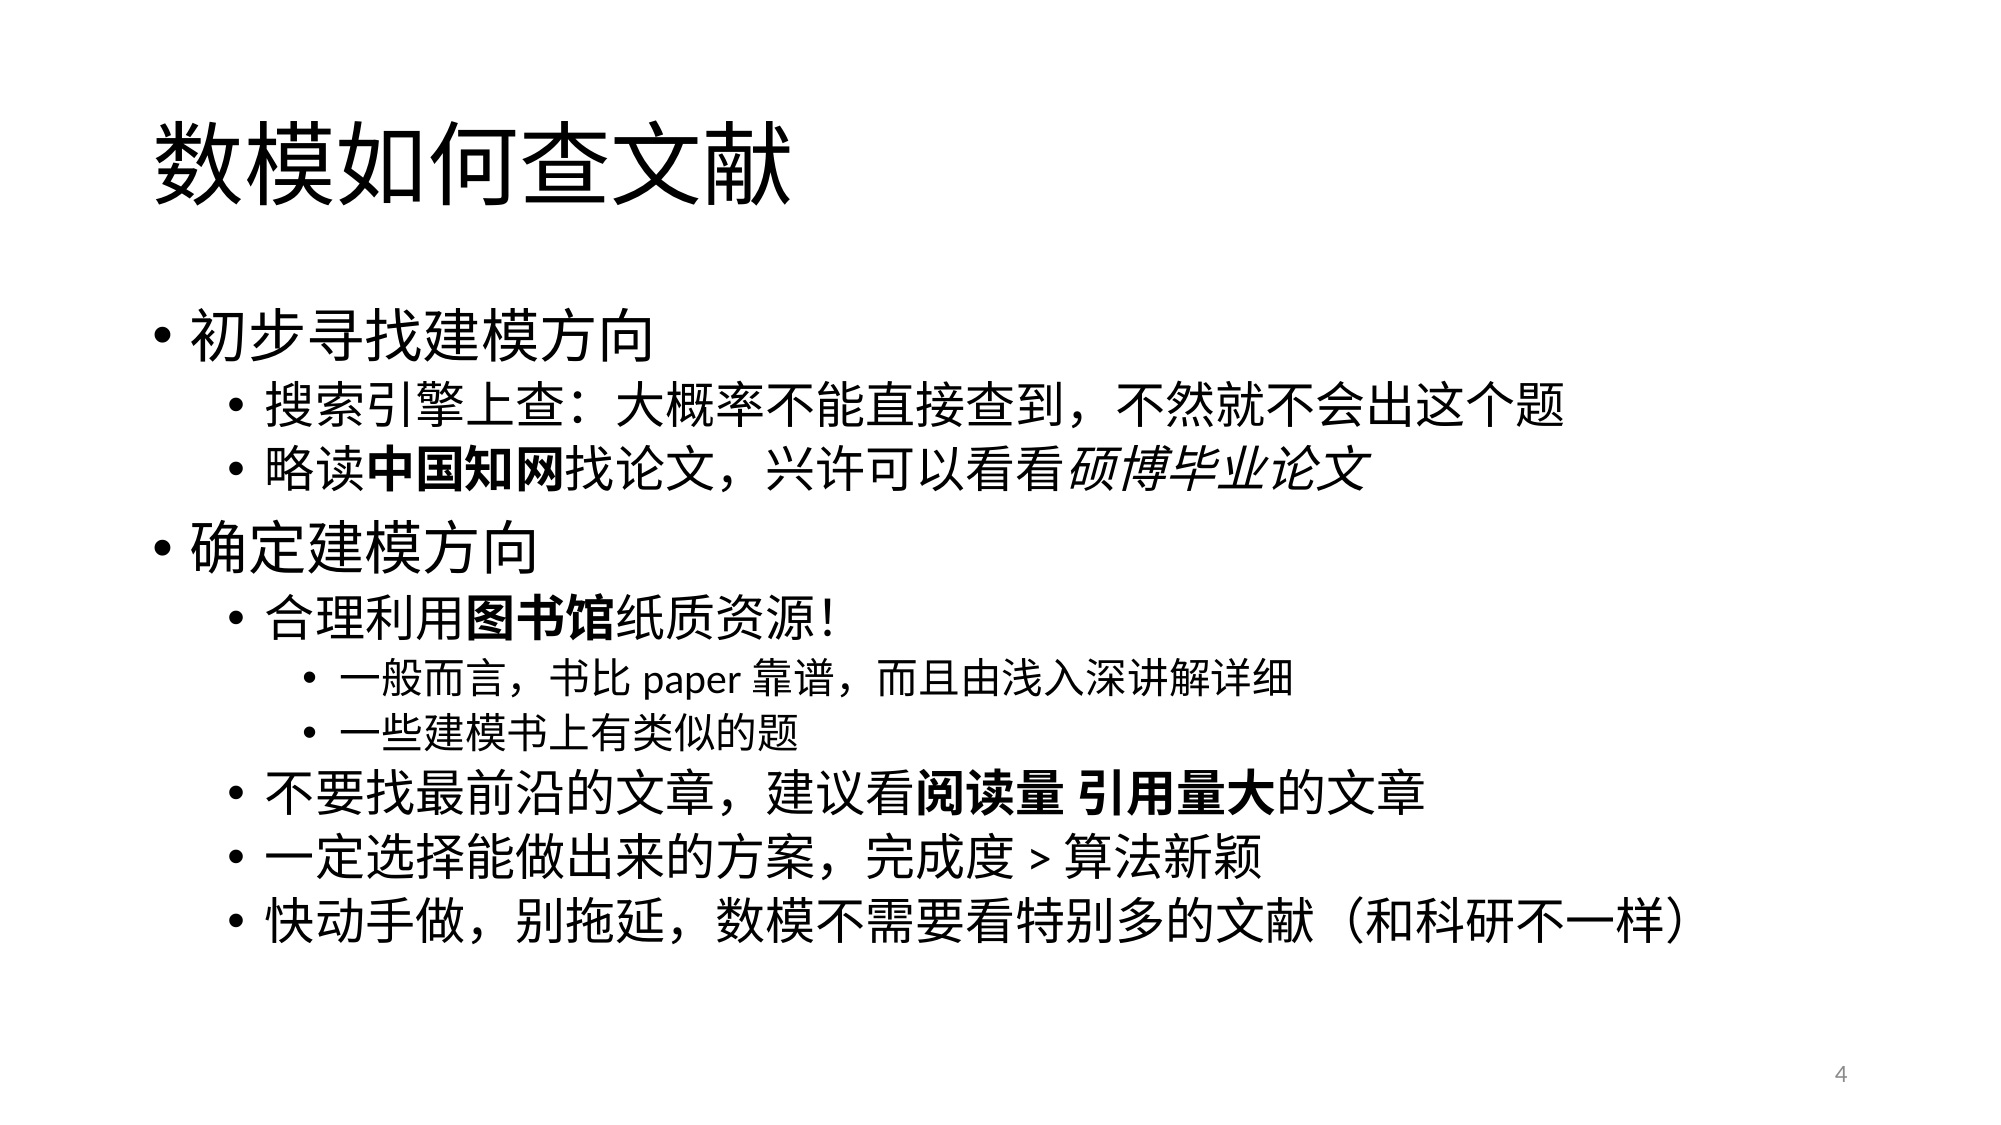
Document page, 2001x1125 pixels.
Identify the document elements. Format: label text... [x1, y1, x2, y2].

title 数模如何查文献 [137, 59, 1863, 278]
slide_number 4 [1412, 1042, 1863, 1103]
list 初步寻找建模方向 搜索引擎上查：大概率不能直接查到，不然就不会出这个题 略读中国知网找论文，兴许可以看看硕博毕业论文 确定建模方向 合理利用图书馆纸质资源！ 一般而言，书比paper靠谱，而且由浅入深讲解详细 一些建模书上有类似的题 不要找最前沿的文章，建议看阅读量 引用量大的文章 一定选择能做出来的方案，完成度>算法新颖 快动手做，别拖延，数模不需要看特别多的文献（和科研不一样） [137, 299, 1863, 1014]
